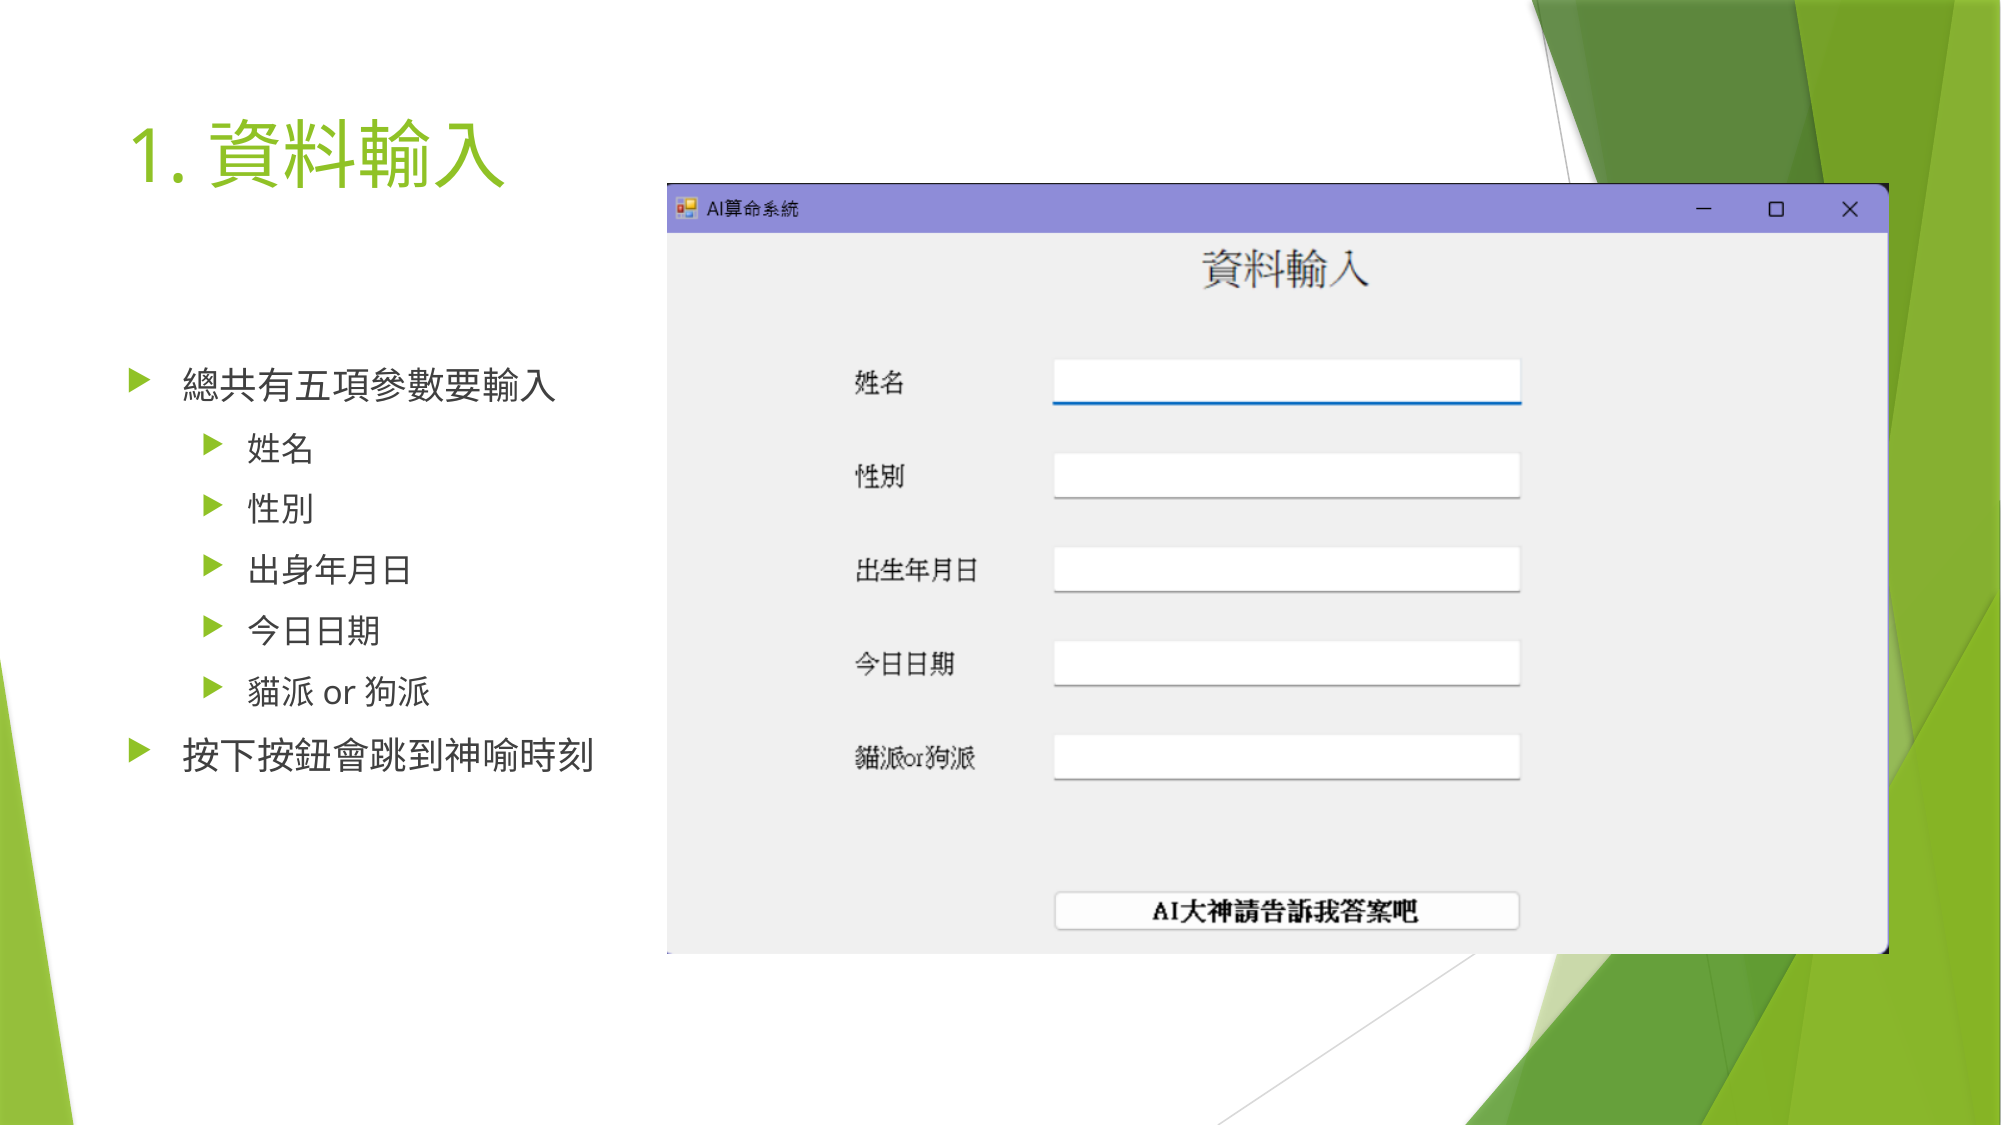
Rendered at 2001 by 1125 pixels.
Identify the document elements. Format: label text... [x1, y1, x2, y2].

picture [666, 170, 1890, 955]
list 總共有五項參數要輸入 姓名 性別 出身年月日 今日日期 貓派or狗派 按下按鈕會跳到神喻時刻 [111, 354, 610, 992]
title 1.資料輸入 [111, 99, 1522, 317]
